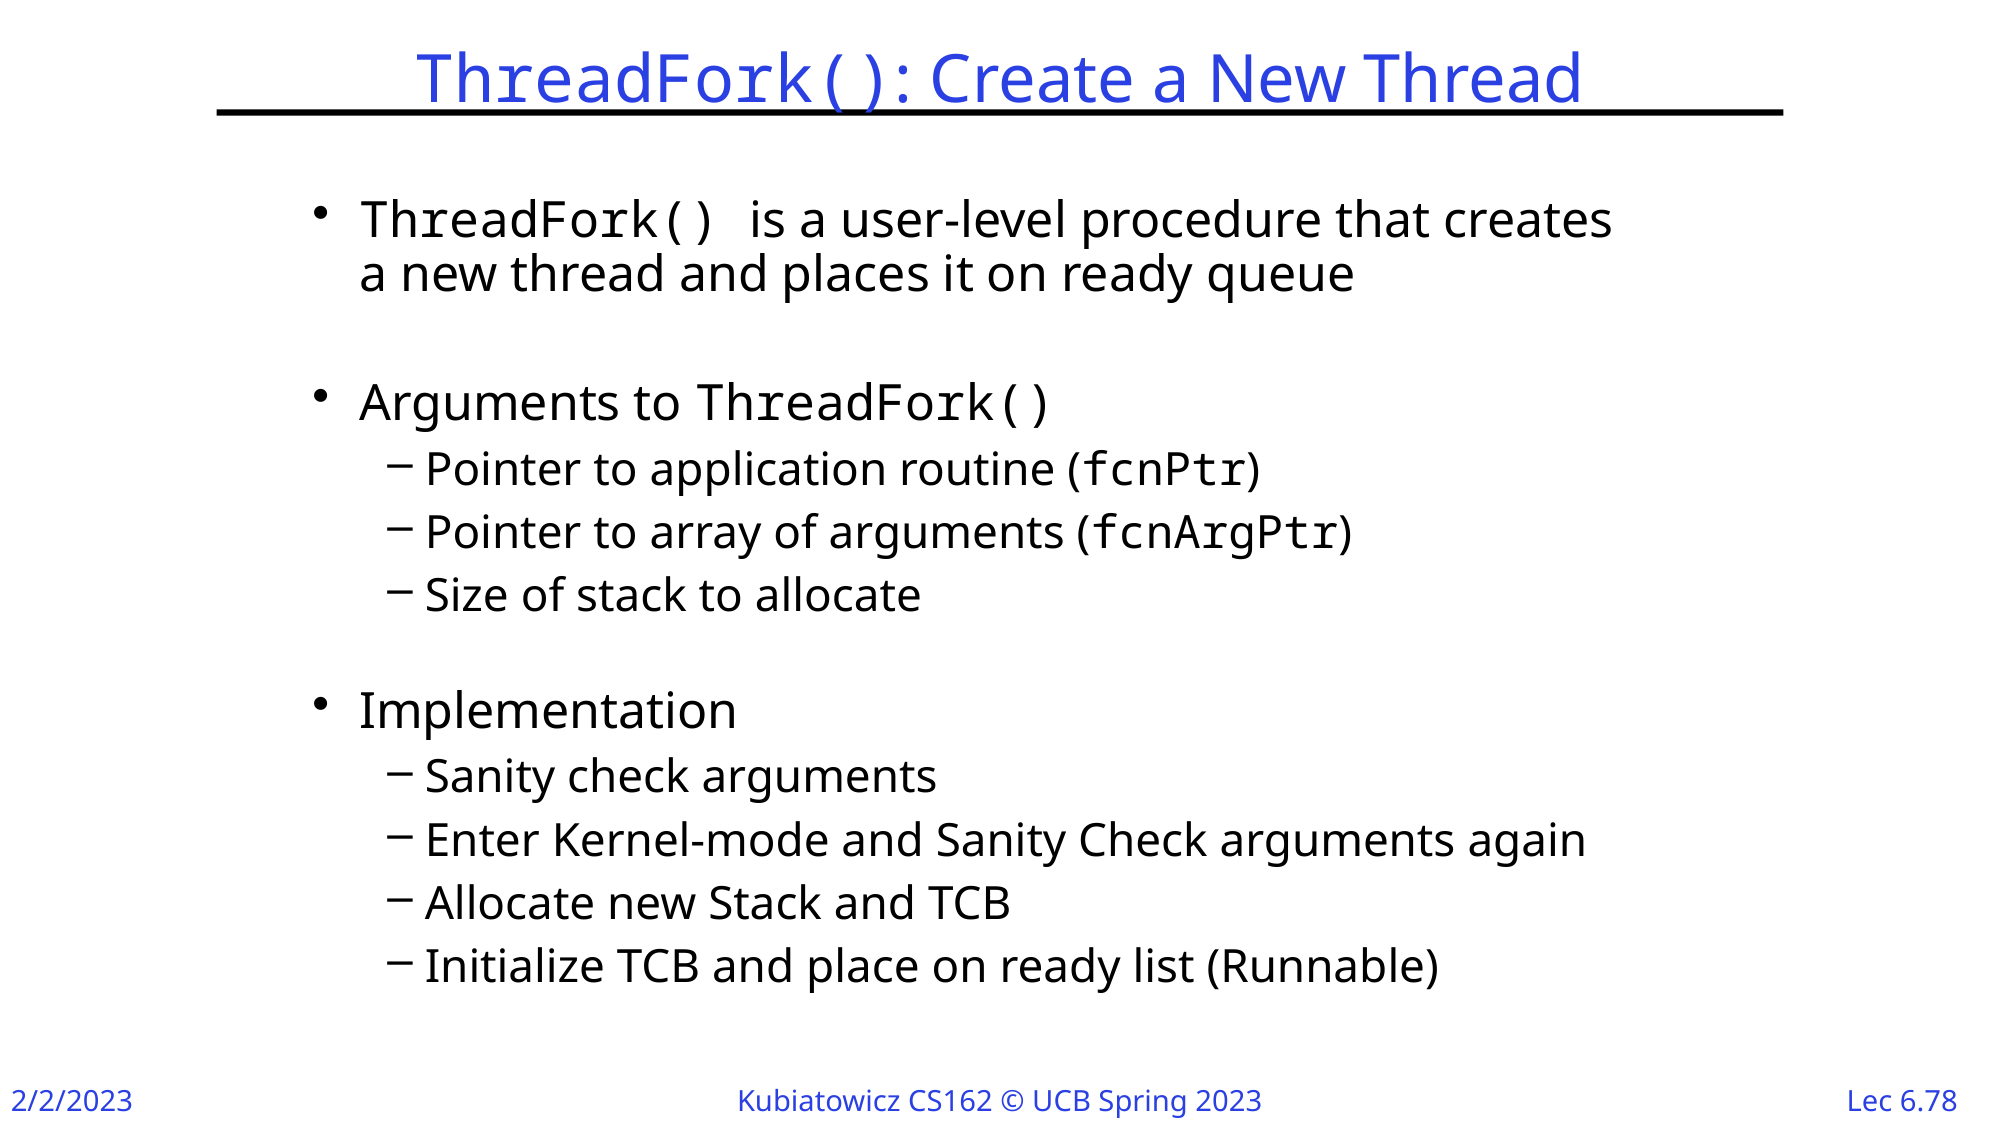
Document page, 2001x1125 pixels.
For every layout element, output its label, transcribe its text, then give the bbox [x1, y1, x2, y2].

list ThreadFork() is a user-level procedure that creates a new thread and places it on ready queue Arguments to ThreadFork() Pointer to application routine (fcnPtr) Pointer to array of arguments (fcnArgPtr) Size of stack to allocate Implementation Sanity check arguments Enter Kernel-mode and Sanity Check arguments again Allocate new Stack and TCB Initialize TCB and place on ready list (Runnable) [297, 187, 1648, 1038]
title ThreadFork(): Create a New Thread [362, 37, 1638, 125]
